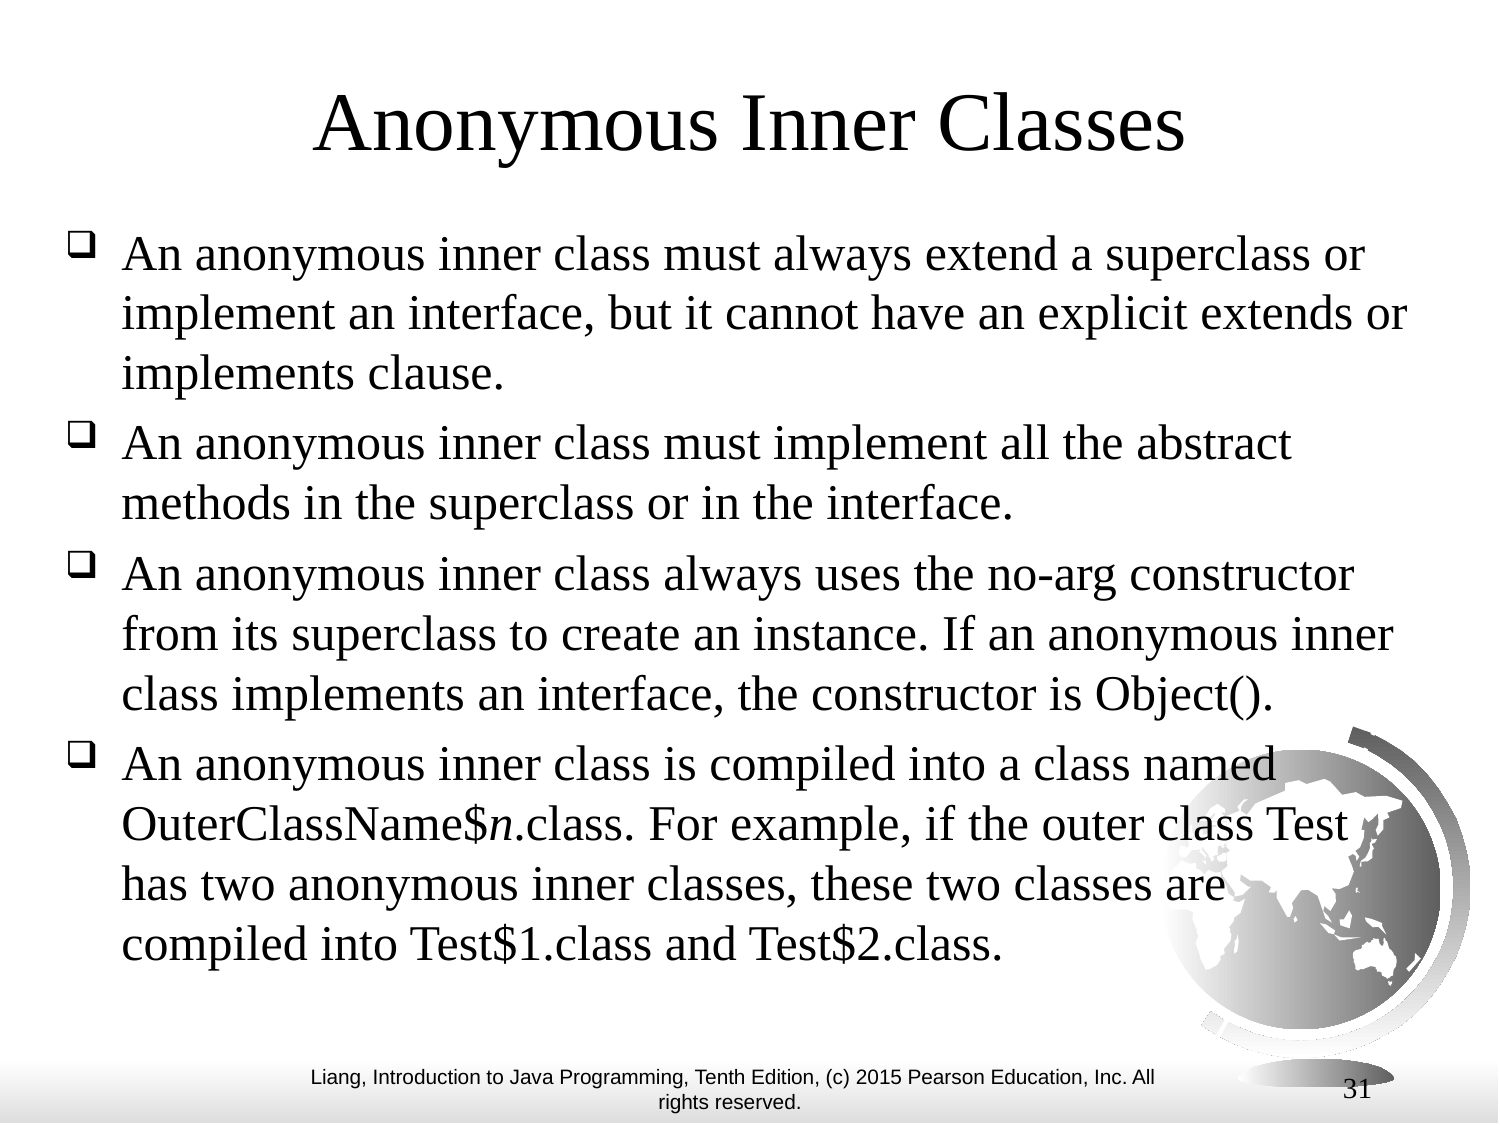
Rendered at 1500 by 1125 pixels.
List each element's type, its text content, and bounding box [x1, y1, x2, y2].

list An anonymous inner class must always extend a superclass or implement an interface, but it cannot have an explicit extends or implements clause. An anonymous inner class must implement all the abstract methods in the superclass or in the interface. An anonymous inner class always uses the no-arg constructor from its superclass to create an instance. If an anonymous inner class implements an interface, the constructor is Object(). An anonymous inner class is compiled into a class named OuterClassName$n.class. For example, if the outer class Test has two anonymous inner classes, these two classes are compiled into Test$1.class and Test$2.class. [50, 212, 1425, 1025]
title Anonymous Inner Classes [112, 62, 1388, 172]
slide_number 31 [1074, 1049, 1388, 1125]
